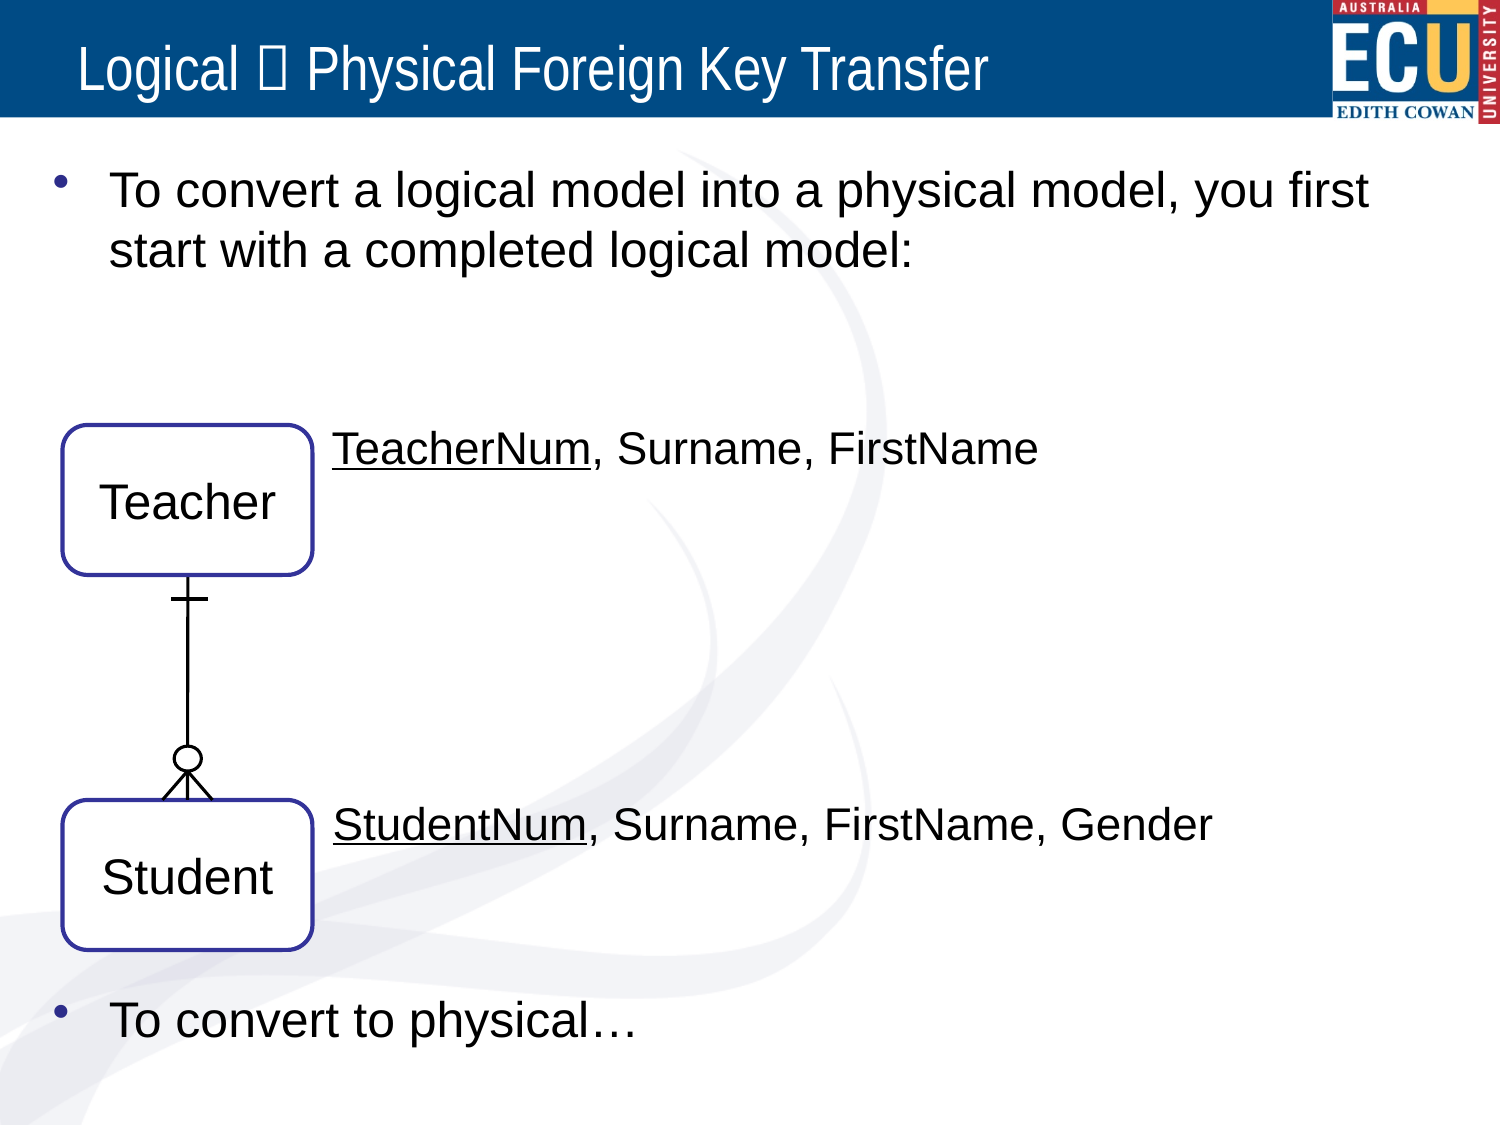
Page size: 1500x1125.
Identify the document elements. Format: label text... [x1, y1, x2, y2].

text_box Teacher [60, 422, 315, 578]
list To convert a logical model into a physical model, you first start with a completed logical model: To convert to physical… [37, 149, 1395, 857]
text_box TeacherNum, Surname, FirstName [316, 411, 1055, 482]
text_box Student [60, 797, 315, 953]
text_box [173, 745, 203, 771]
picture [0, 127, 925, 1125]
text_box StudentNum, Surname, FirstName, Gender [317, 786, 1229, 857]
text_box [160, 772, 190, 799]
title Logical  Physical Foreign Key Transfer [62, 0, 1326, 131]
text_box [190, 772, 215, 799]
picture [1333, 0, 1500, 124]
